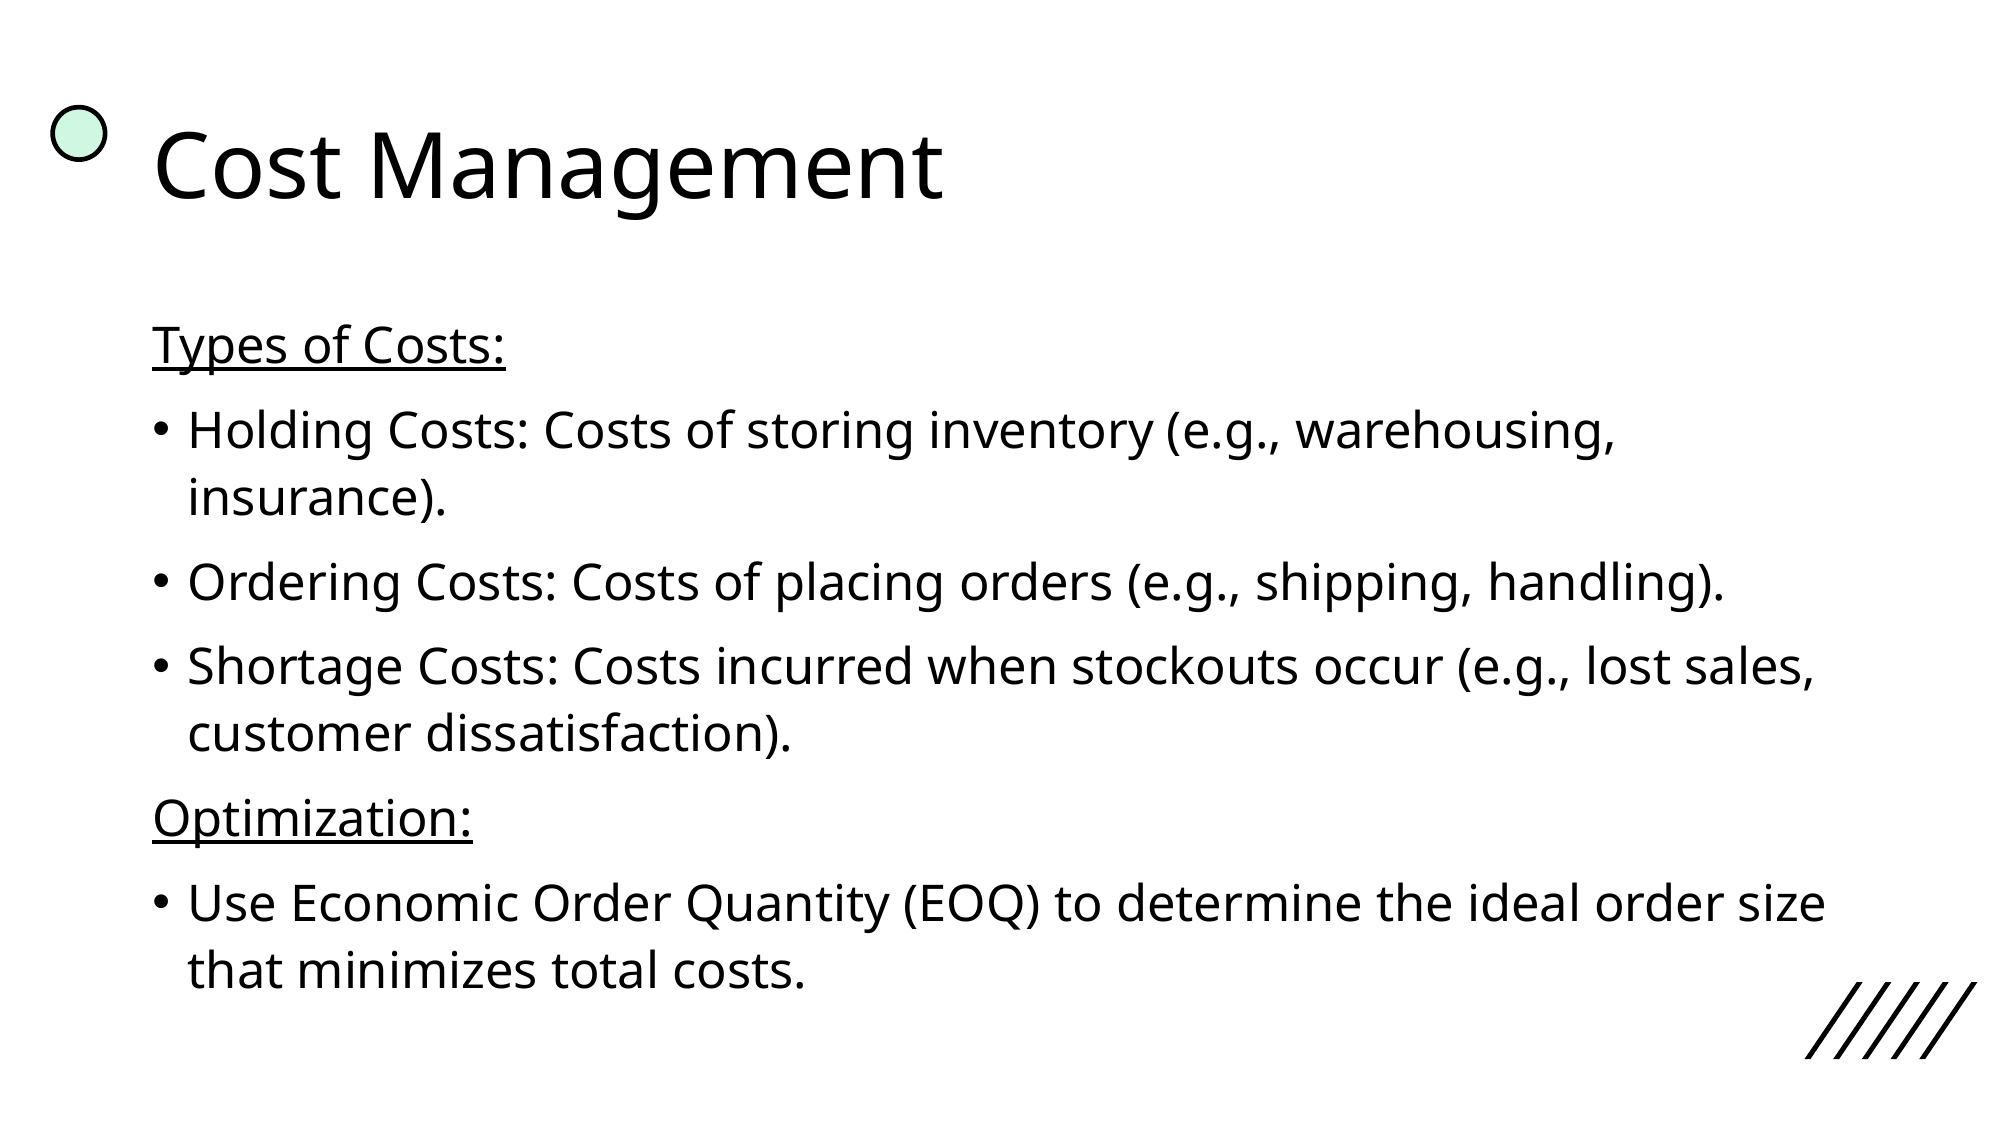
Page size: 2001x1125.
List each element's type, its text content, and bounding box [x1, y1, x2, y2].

list Types of Costs: Holding Costs: Costs of storing inventory (e.g., warehousing, insurance). Ordering Costs: Costs of placing orders (e.g., shipping, handling). Shortage Costs: Costs incurred when stockouts occur (e.g., lost sales, customer dissatisfaction). Optimization: Use Economic Order Quantity (EOQ) to determine the ideal order size that minimizes total costs. [137, 299, 1863, 1014]
title Cost Management [137, 59, 1863, 278]
